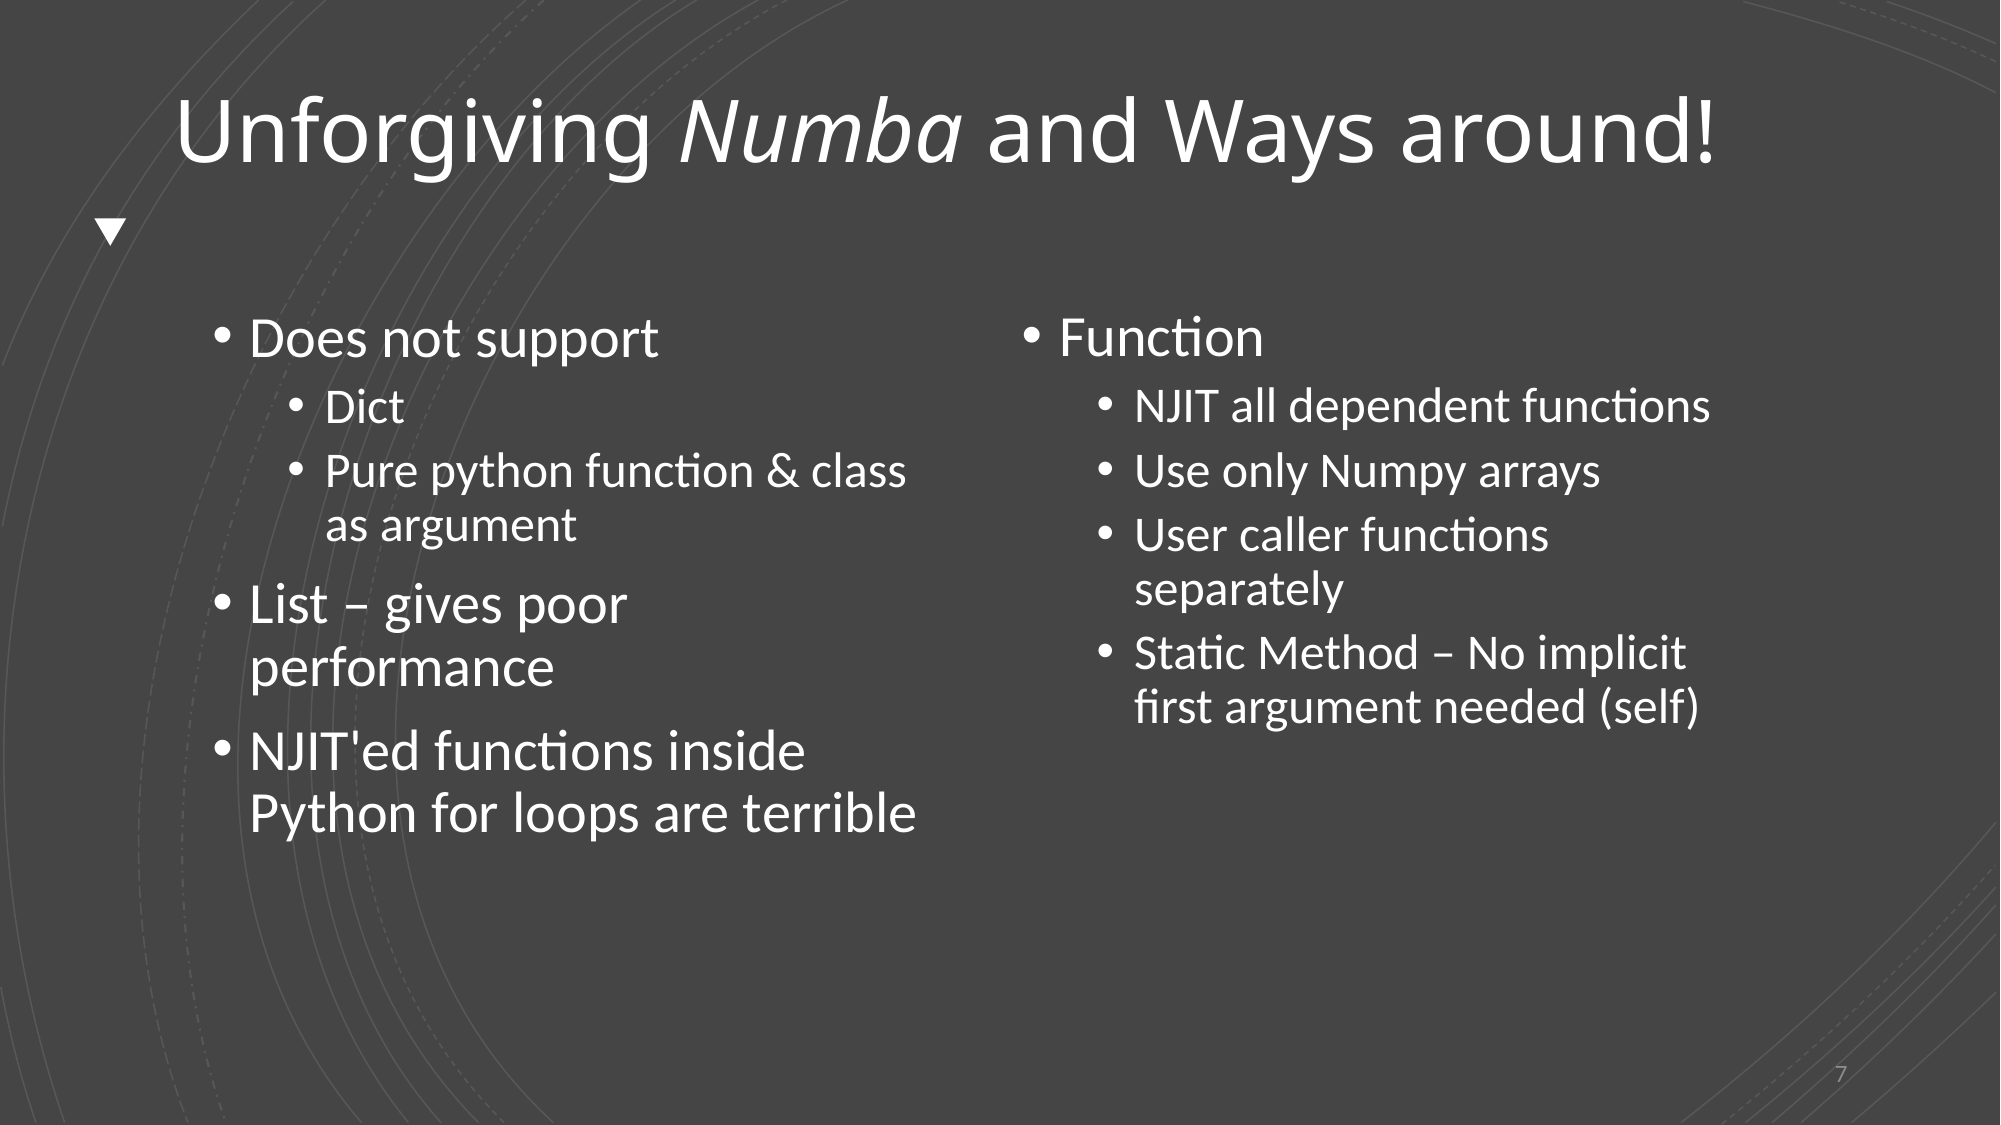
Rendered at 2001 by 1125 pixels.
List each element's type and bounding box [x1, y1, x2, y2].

text_box [0, 0, 1996, 1125]
